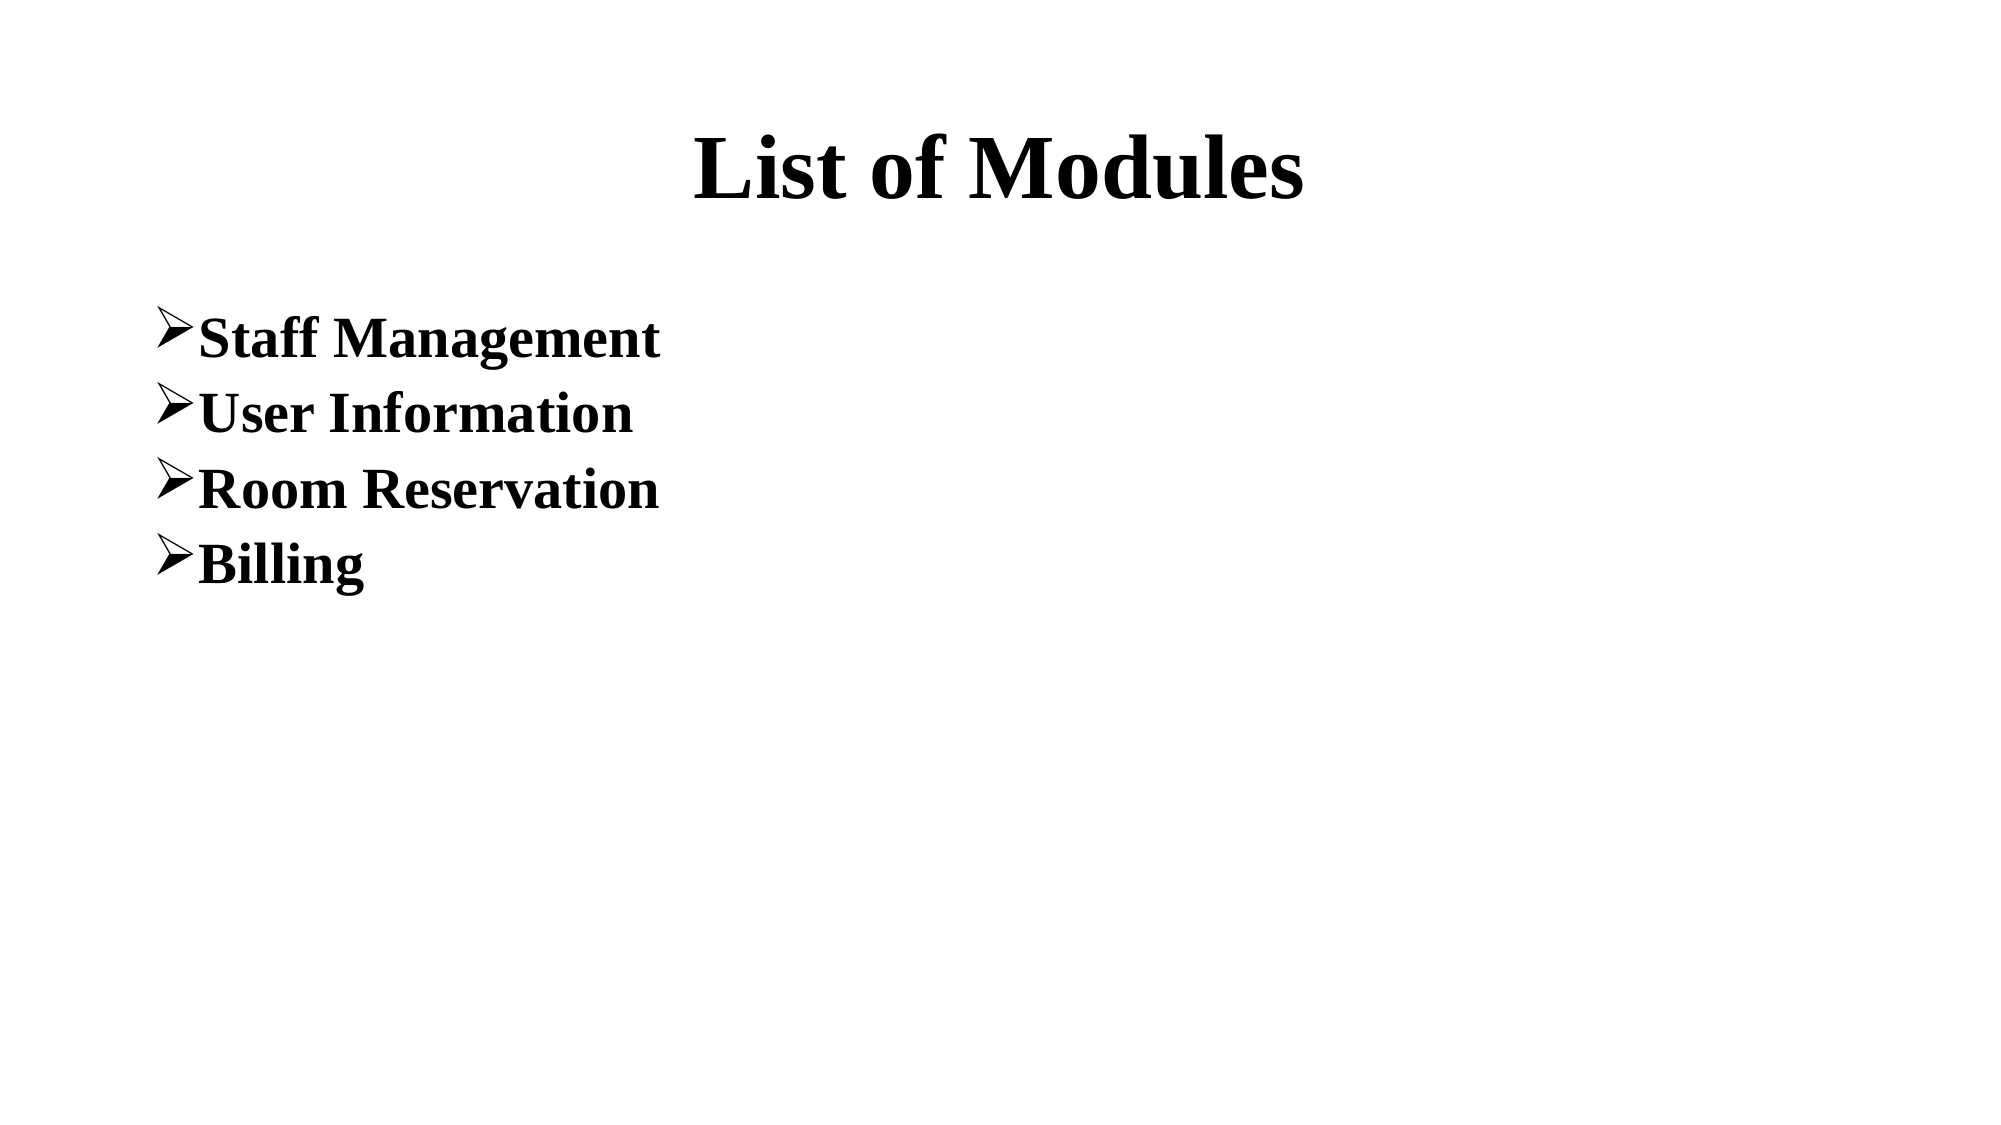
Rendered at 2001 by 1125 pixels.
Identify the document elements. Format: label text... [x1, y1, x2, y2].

list Staff Management User Information Room Reservation Billing [137, 299, 1863, 1014]
title List of Modules [137, 59, 1863, 278]
